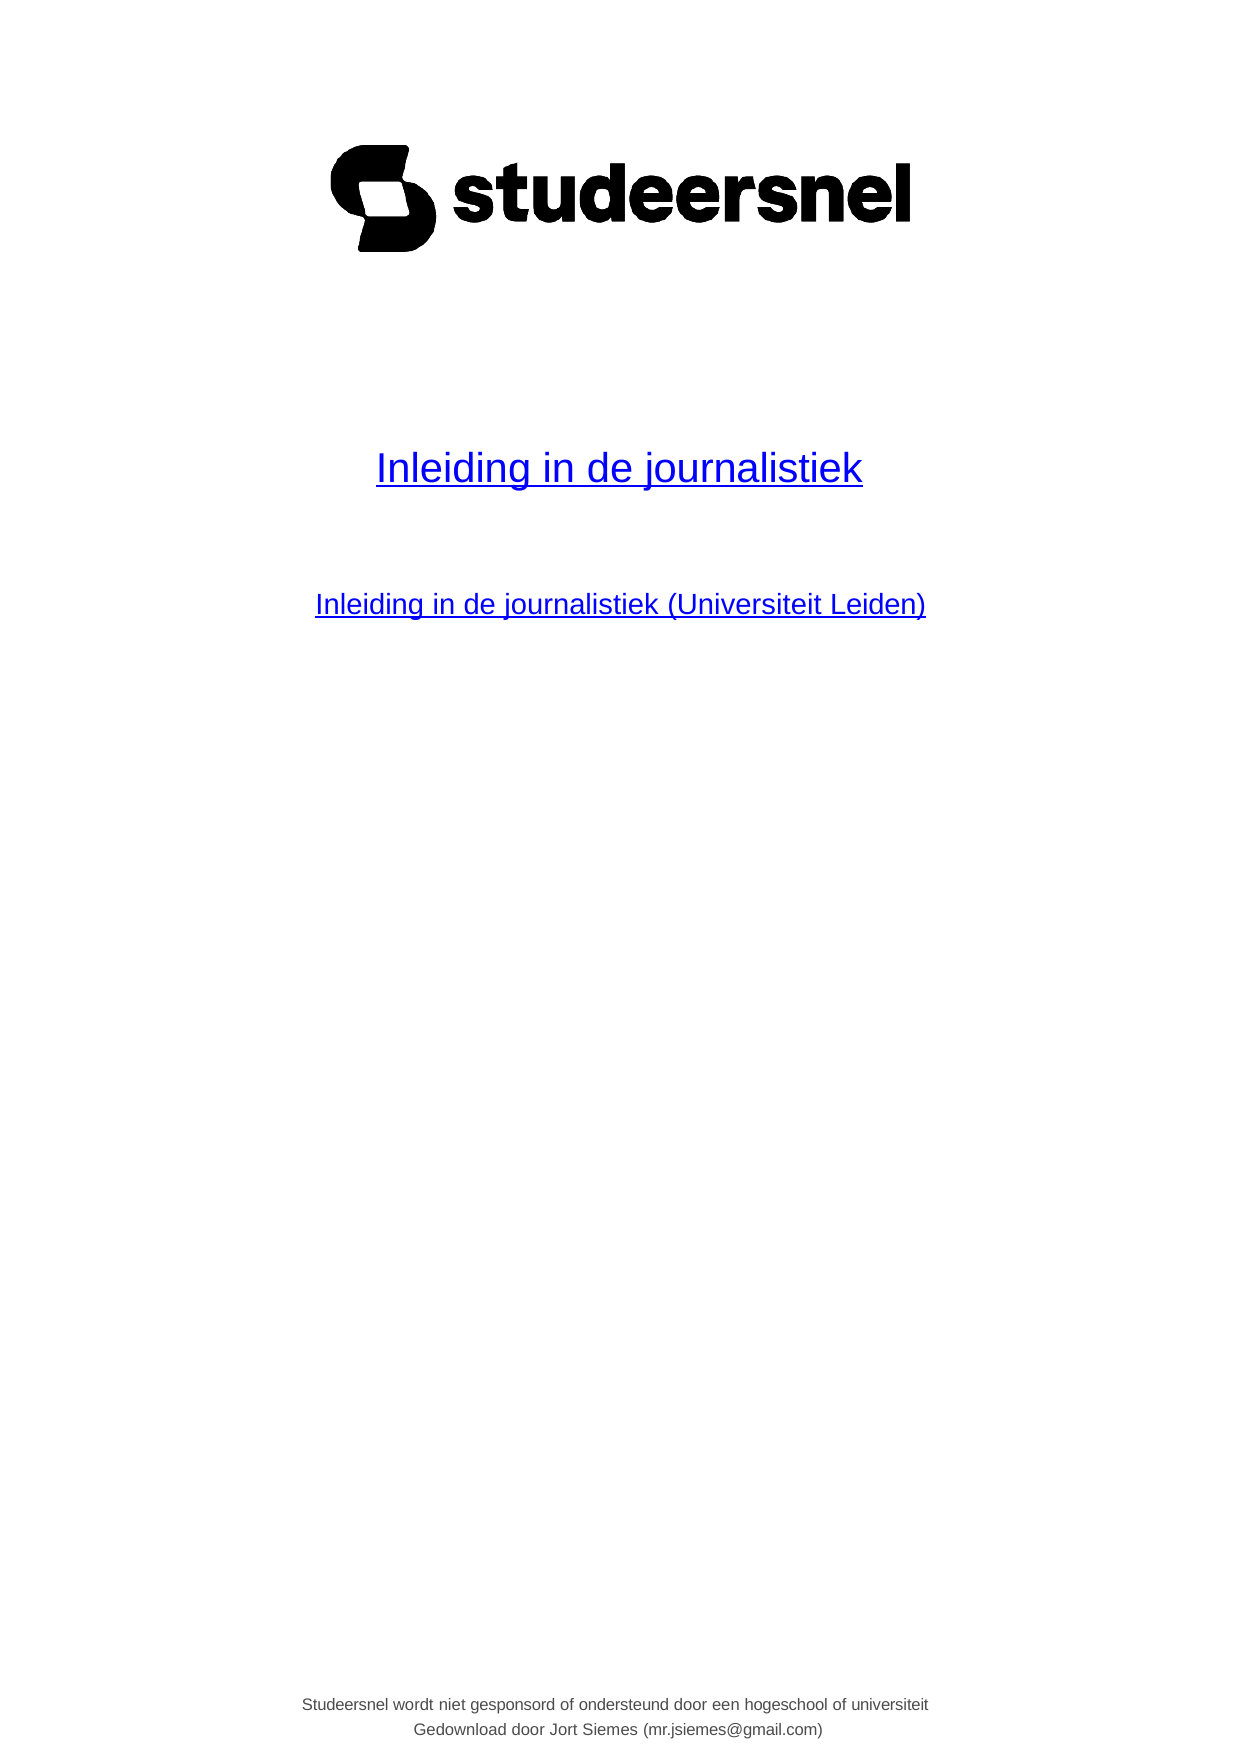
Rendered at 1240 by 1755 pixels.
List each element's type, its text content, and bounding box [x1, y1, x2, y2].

footer Gedownload door Jort Siemes (mr.jsiemes@gmail.com) [411, 1718, 829, 1755]
text_box Inleiding in de journalistiek [373, 438, 867, 491]
text_box Inleiding in de journalistiek (Universiteit Leiden) [313, 583, 928, 621]
picture [203, 145, 1037, 252]
text_box Studeersnel wordt niet gesponsord of ondersteund door een hogeschool of universiteit [299, 1692, 941, 1715]
